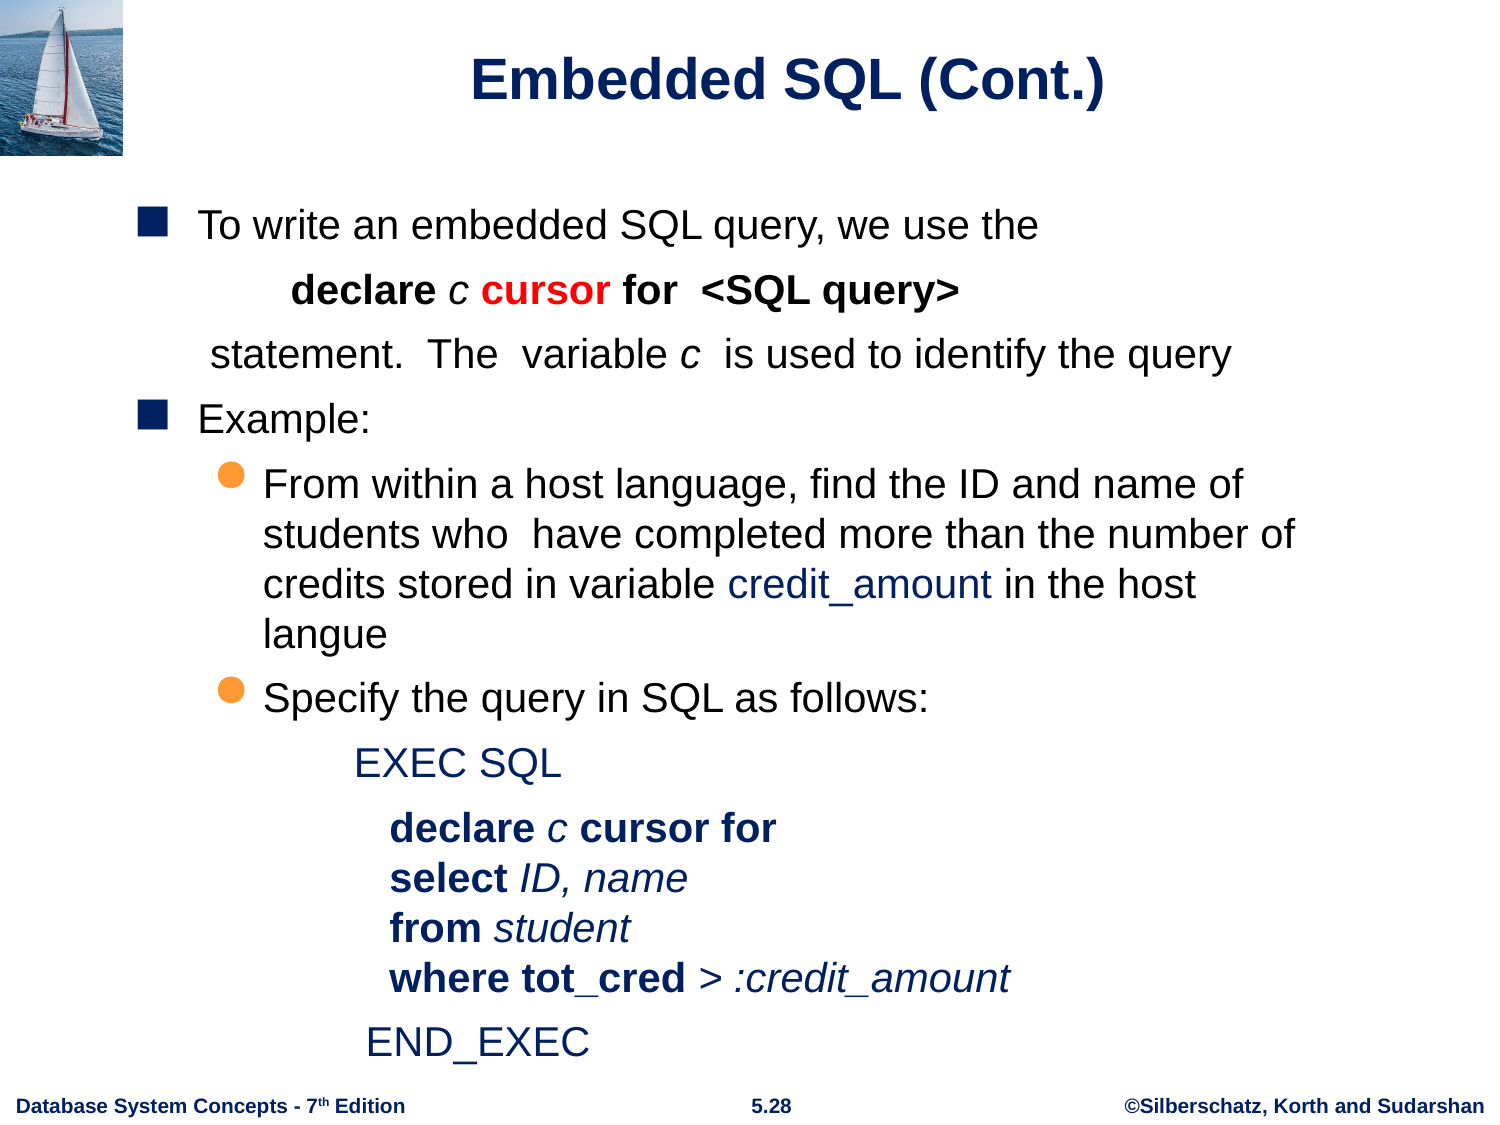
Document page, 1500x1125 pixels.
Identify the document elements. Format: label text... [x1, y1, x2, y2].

list To write an embedded SQL query, we use the declare c cursor for <SQL query> statement. The variable c is used to identify the query Example: From within a host language, find the ID and name of students who have completed more than the number of credits stored in variable credit_amount in the host langue Specify the query in SQL as follows: EXEC SQL declare c cursor for select ID, name from student where tot_cred > :credit_amount END_EXEC [126, 190, 1348, 996]
title Embedded SQL (Cont.) [125, 18, 1452, 120]
picture [0, 0, 123, 156]
